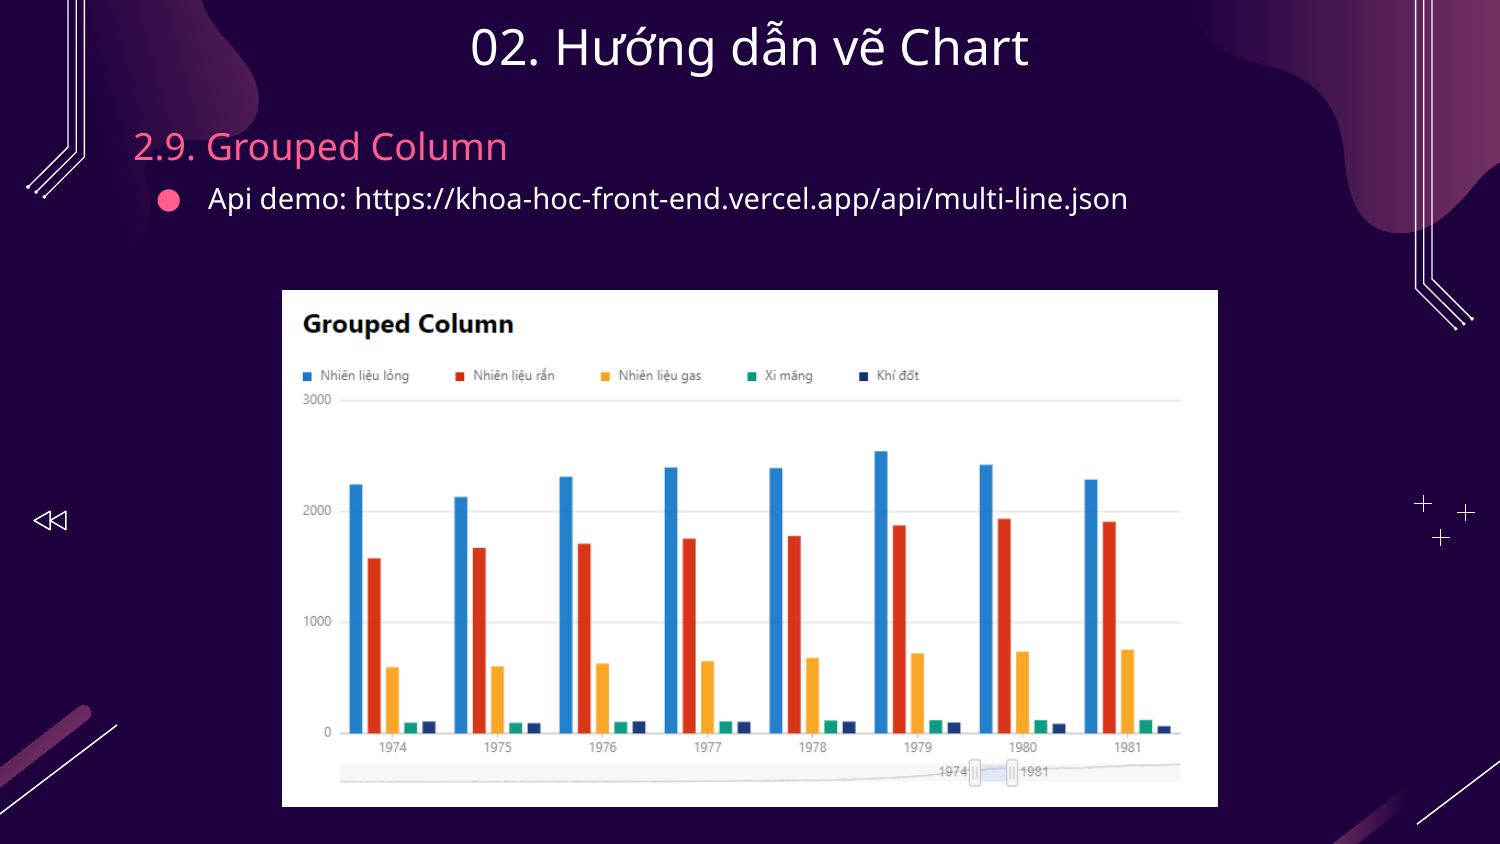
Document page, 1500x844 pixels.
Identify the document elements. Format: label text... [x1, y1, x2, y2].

text_box [278, 229, 1500, 305]
subtitle 2.9. Grouped Column [118, 116, 1172, 147]
text_box Api demo: https://khoa-hoc-front-end.vercel.app/api/multi-line.json [118, 147, 1199, 255]
picture [282, 290, 1218, 808]
title 02. Hướng dẫn vẽ Chart [118, 0, 1382, 94]
